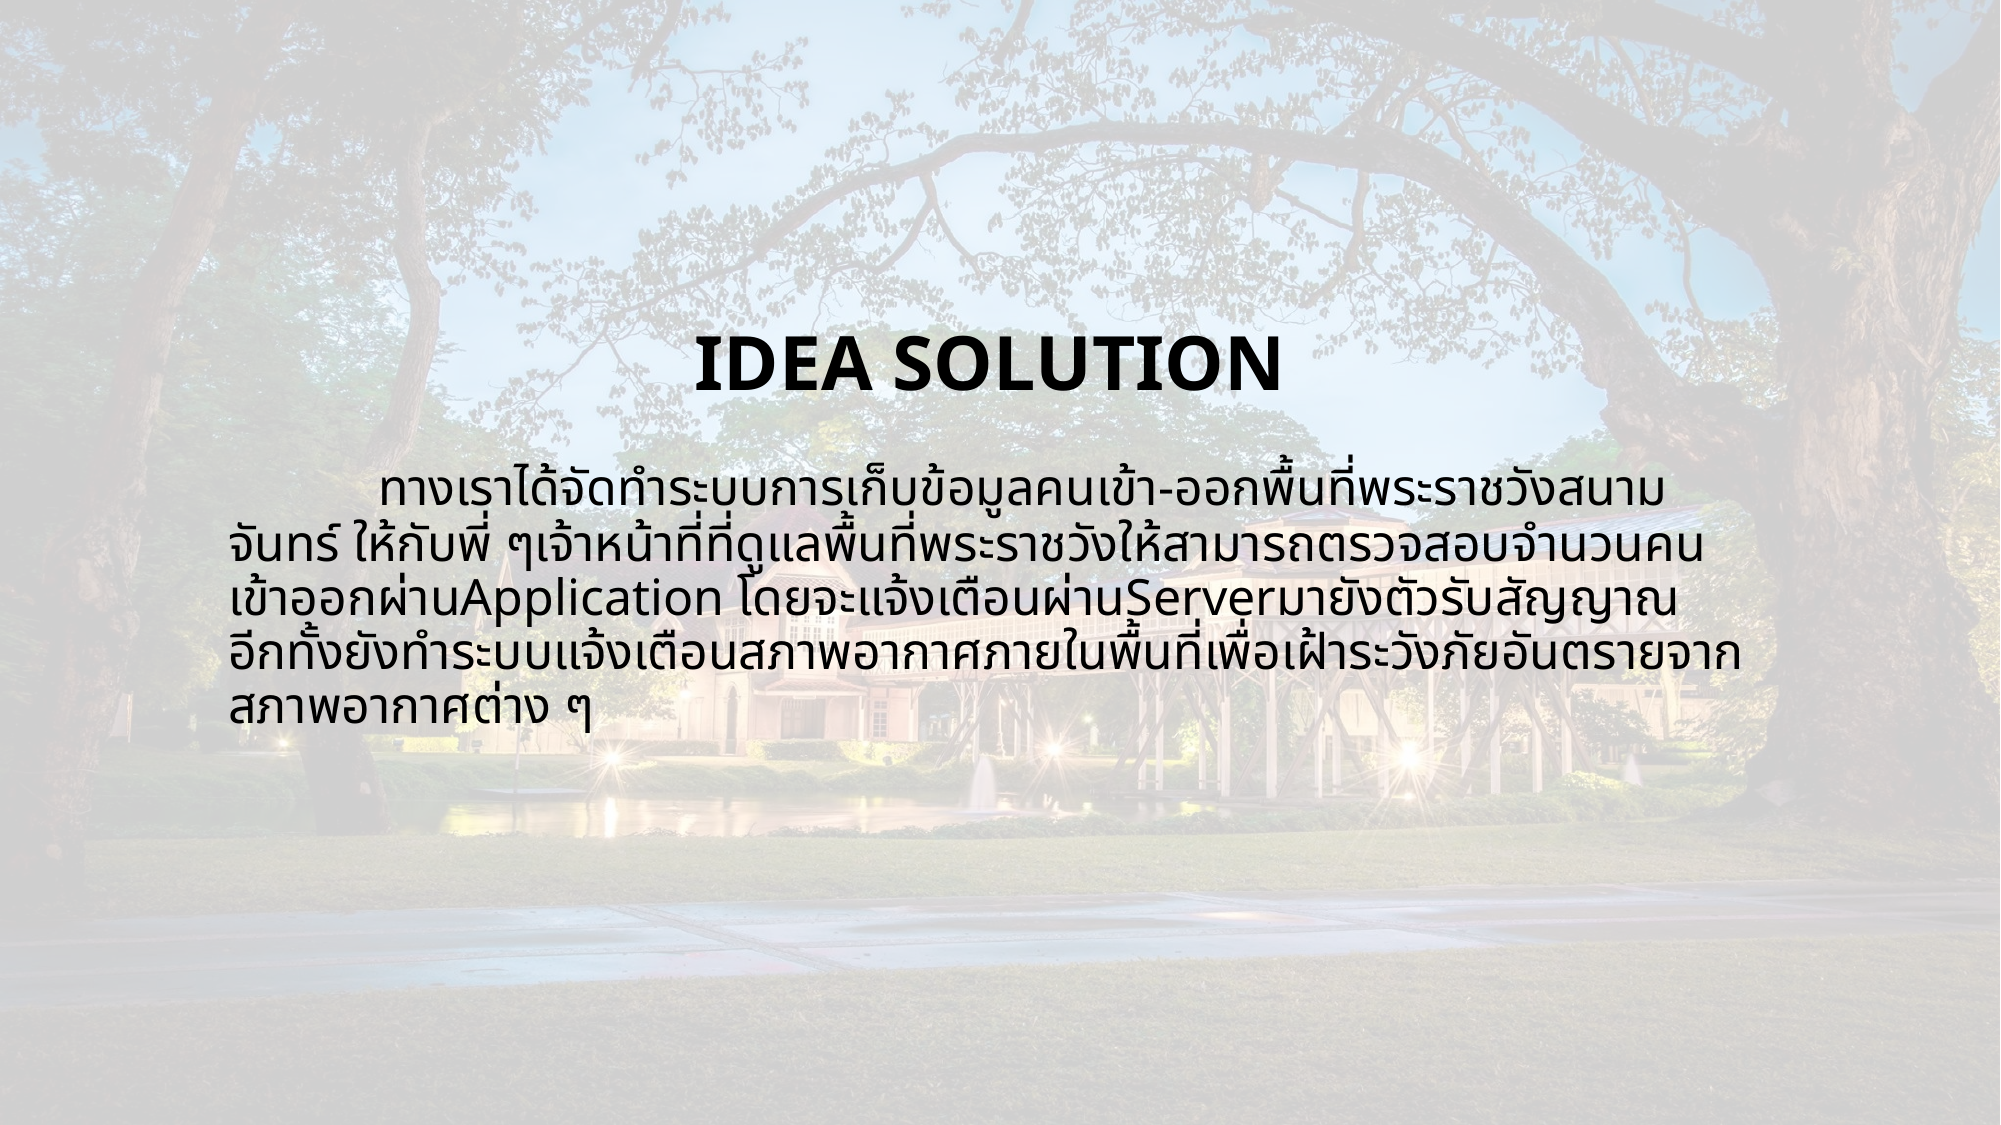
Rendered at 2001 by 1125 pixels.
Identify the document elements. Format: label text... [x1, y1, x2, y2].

title IDEA SOLUTION [137, 257, 1863, 475]
list ทางเราได้จัดทำระบบการเก็บข้อมูลคนเข้า-ออกพื้นที่พระราชวังสนามจันทร์ ให้กับพี่ ๆเจ้าหน้าที่ที่ดูแลพื้นที่พระราชวังให้สามารถตรวจสอบจำนวนคนเข้าออกผ่านApplication โดยจะแจ้งเตือนผ่านServerมายังตัวรับสัญญาณ อีกทั้งยังทำระบบแจ้งเตือนสภาพอากาศภายในพื้นที่เพื่อเฝ้าระวังภัยอันตรายจากสภาพอากาศต่าง ๆ [213, 447, 1763, 884]
